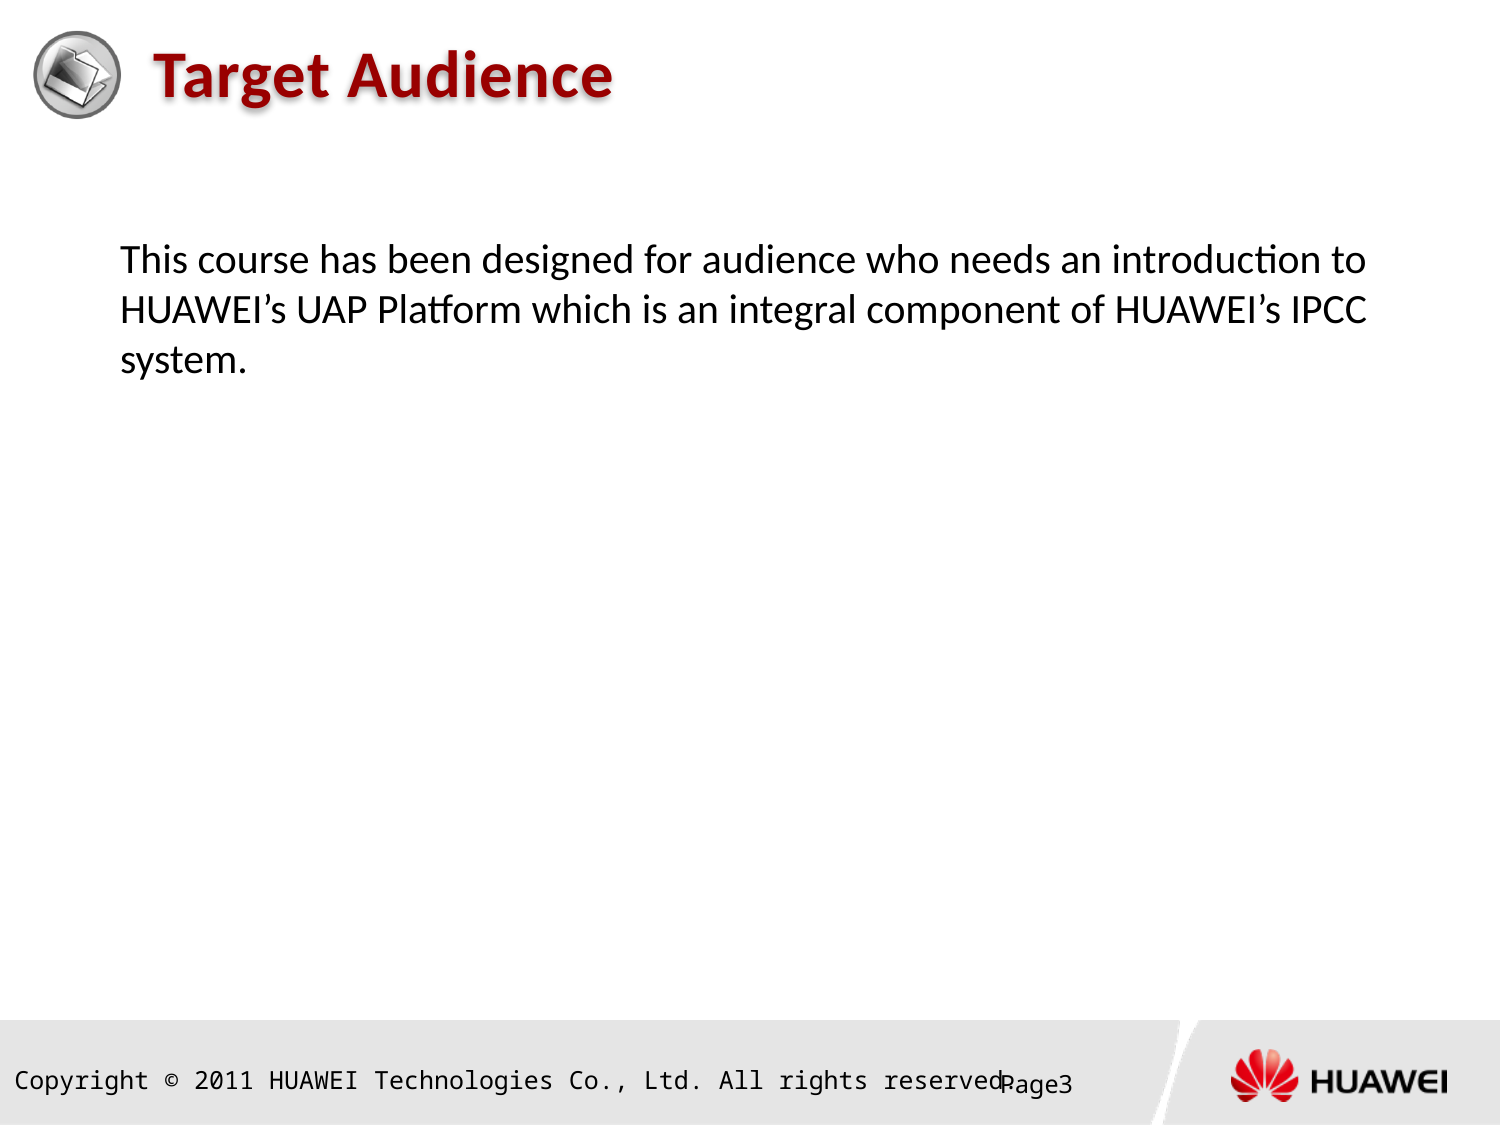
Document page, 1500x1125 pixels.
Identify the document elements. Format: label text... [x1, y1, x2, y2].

list This course has been designed for audience who needs an introduction to HUAWEI’s UAP Platform which is an integral component of HUAWEI’s IPCC system. [106, 225, 1409, 915]
picture [0, 1020, 1500, 1125]
title Target Audience [123, 0, 1395, 143]
picture [26, 23, 128, 126]
slide_number Page2 [999, 1070, 1351, 1125]
picture [992, 1077, 999, 1087]
